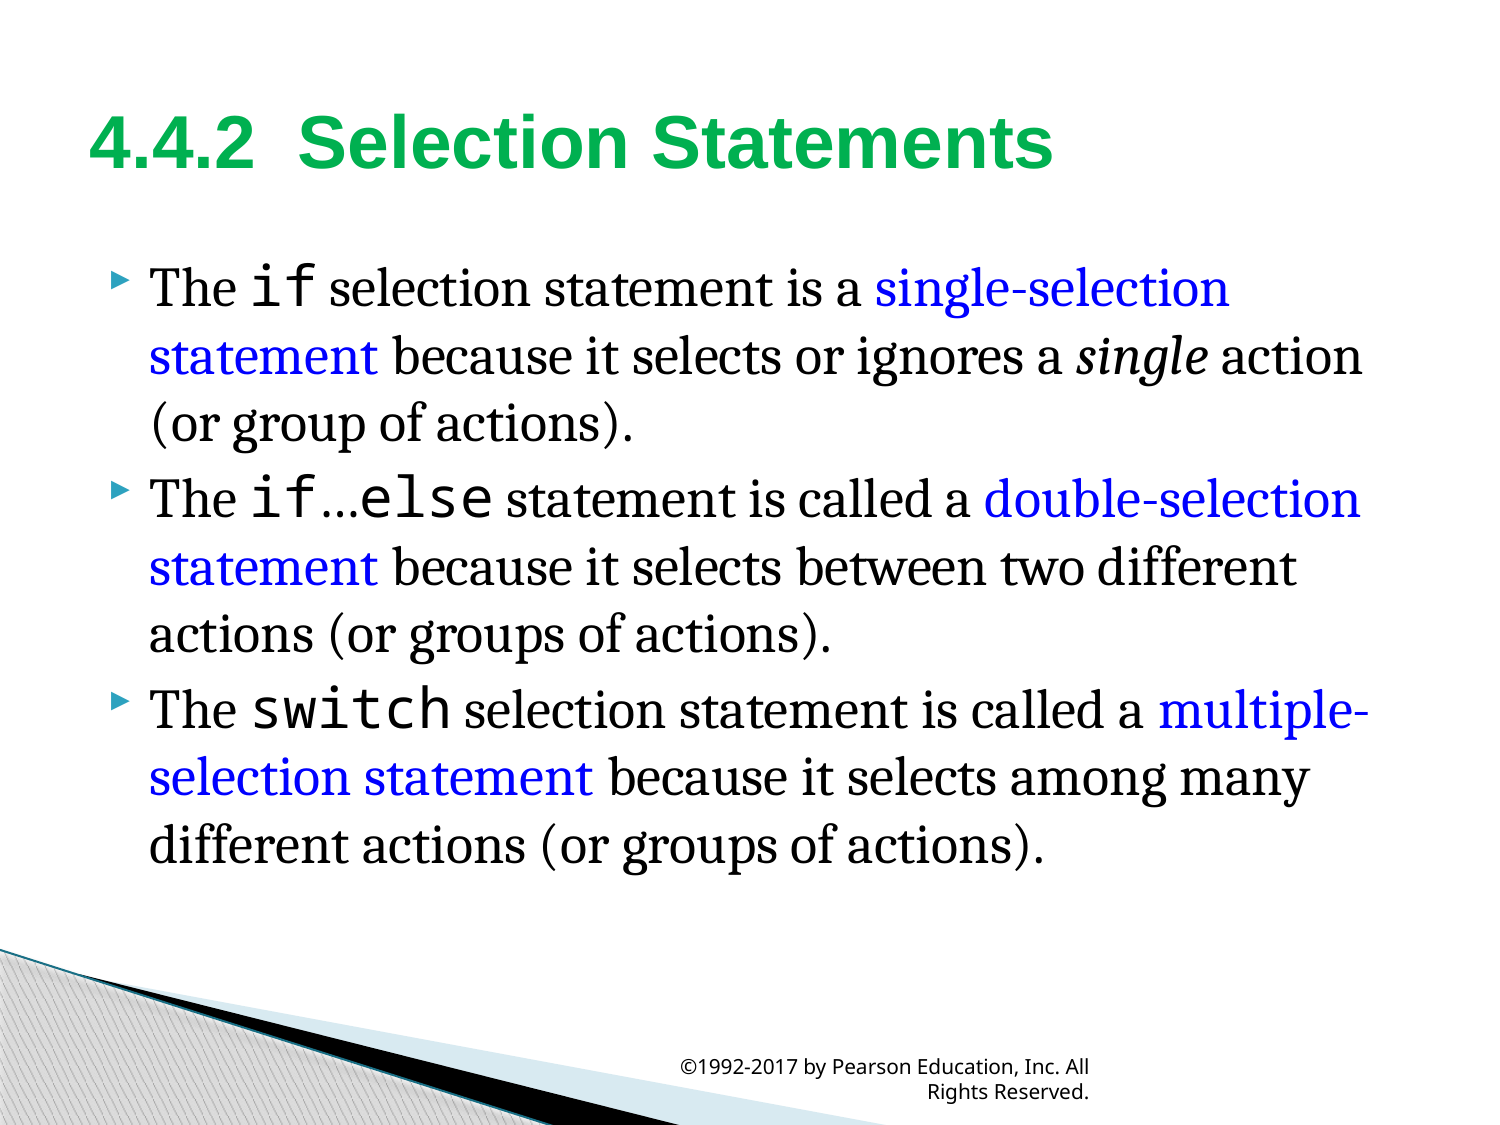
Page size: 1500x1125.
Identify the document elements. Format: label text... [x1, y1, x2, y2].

list The if selection statement is a single-selection statement because it selects or ignores a single action (or group of actions). The if…else statement is called a double-selection statement because it selects between two different actions (or groups of actions). The switch selection statement is called a multiple-selection statement because it selects among many different actions (or groups of actions). [75, 242, 1425, 986]
footer ©1992-2017 by Pearson Education, Inc. All Rights Reserved. [650, 1051, 1105, 1112]
title 4.4.2 Selection Statements [75, 45, 1425, 233]
